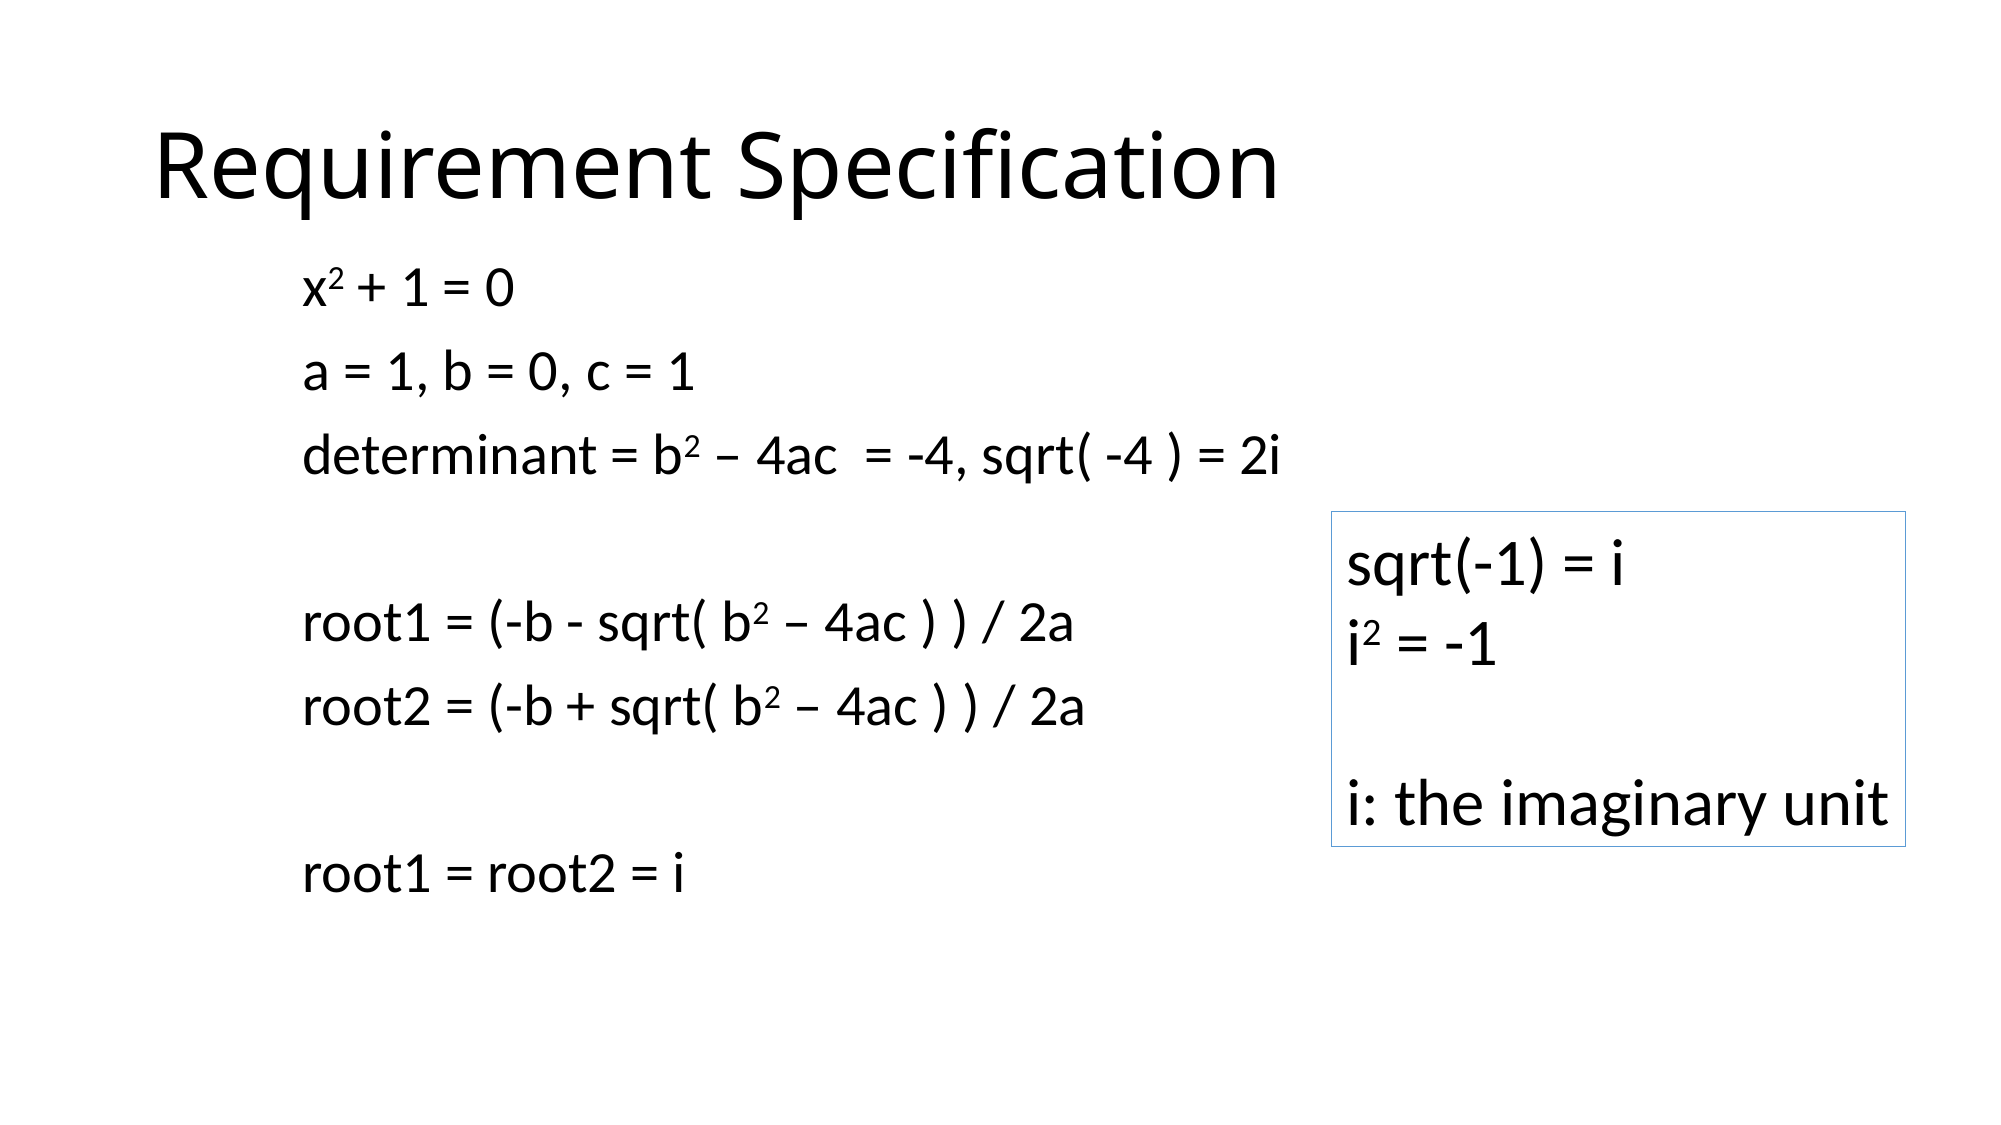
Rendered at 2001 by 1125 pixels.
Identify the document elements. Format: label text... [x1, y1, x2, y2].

text_box sqrt(-1) = i i2 = -1 i: the imaginary unit [1331, 511, 1906, 847]
list x2 + 1 = 0 a = 1, b = 0, c = 1 determinant = b2 – 4ac = -4, sqrt( -4 ) = 2i root1 = (-b - sqrt( b2 – 4ac ) ) / 2a root2 = (-b + sqrt( b2 – 4ac ) ) / 2a root1 = root2 = i [137, 249, 1863, 1125]
title Requirement Specification [137, 59, 1863, 249]
